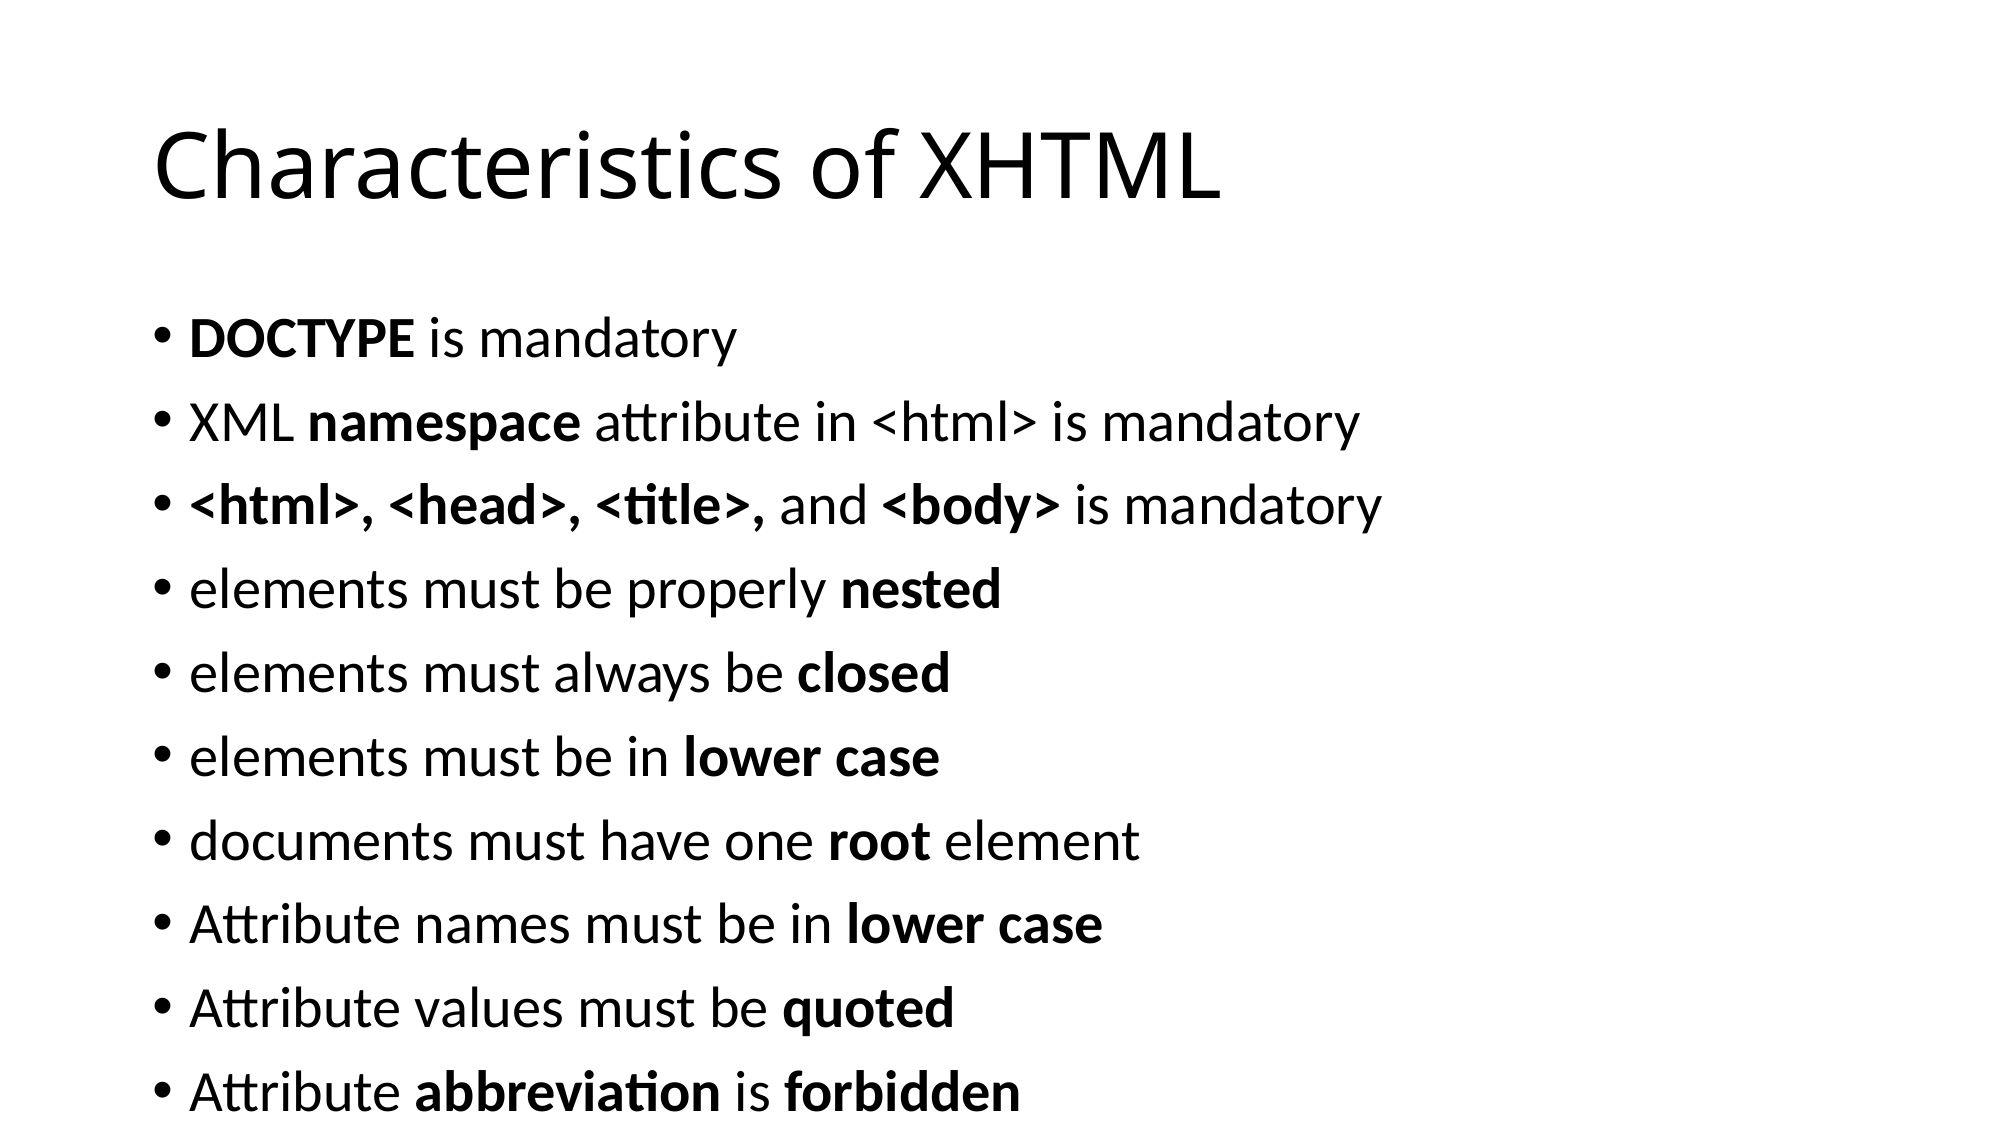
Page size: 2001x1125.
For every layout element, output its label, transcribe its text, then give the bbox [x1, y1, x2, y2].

title Characteristics of XHTML [137, 59, 1863, 278]
list DOCTYPE is mandatory XML namespace attribute in <html> is mandatory <html>, <head>, <title>, and <body> is mandatory elements must be properly nested elements must always be closed elements must be in lower case documents must have one root element Attribute names must be in lower case Attribute values must be quoted Attribute abbreviation is forbidden [137, 299, 1863, 1014]
